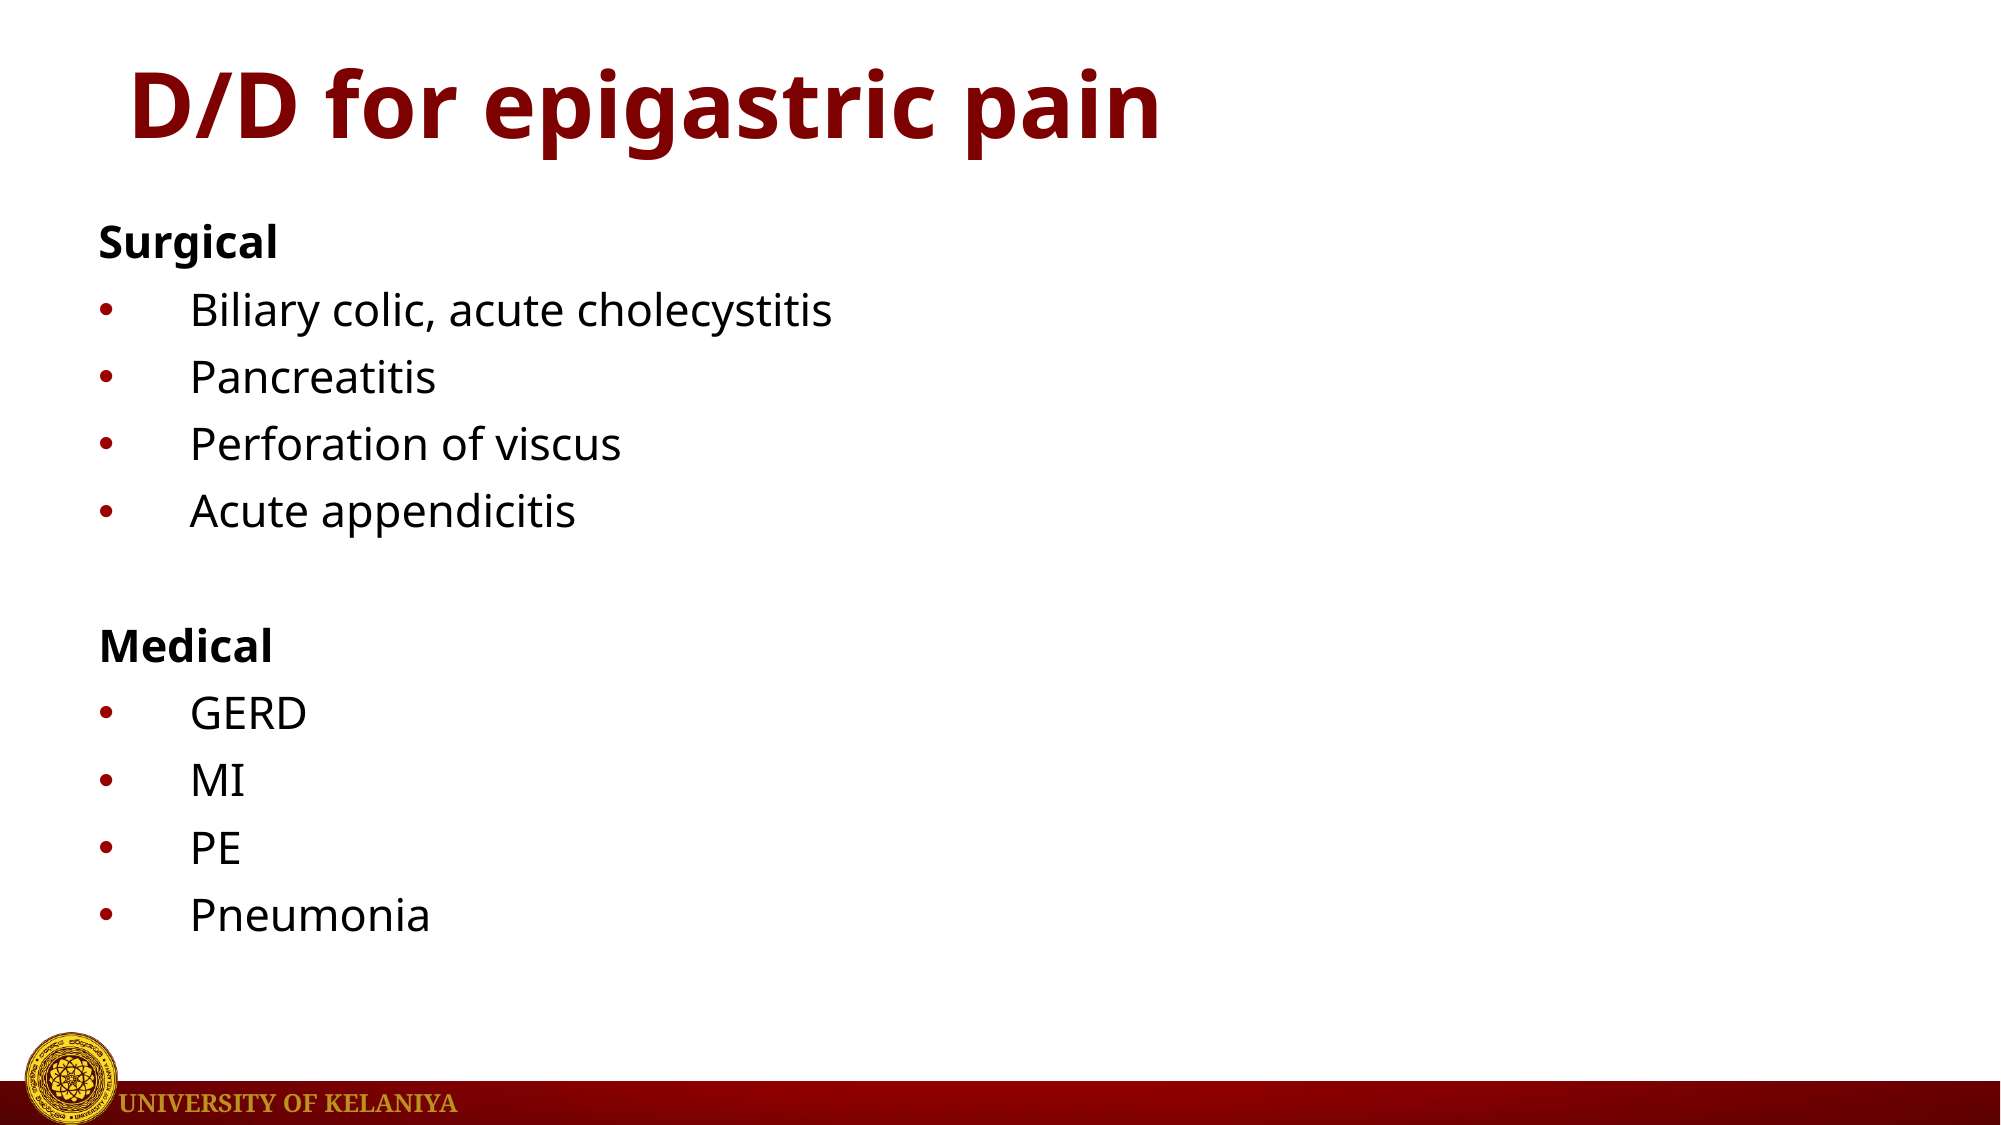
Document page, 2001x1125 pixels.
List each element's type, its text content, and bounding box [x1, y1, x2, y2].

title D/D for epigastric pain [112, 0, 1838, 212]
list Surgical Biliary colic, acute cholecystitis Pancreatitis Perforation of viscus Acute appendicitis Medical GERD MI PE Pneumonia [83, 212, 1884, 955]
picture [0, 1029, 2001, 1125]
